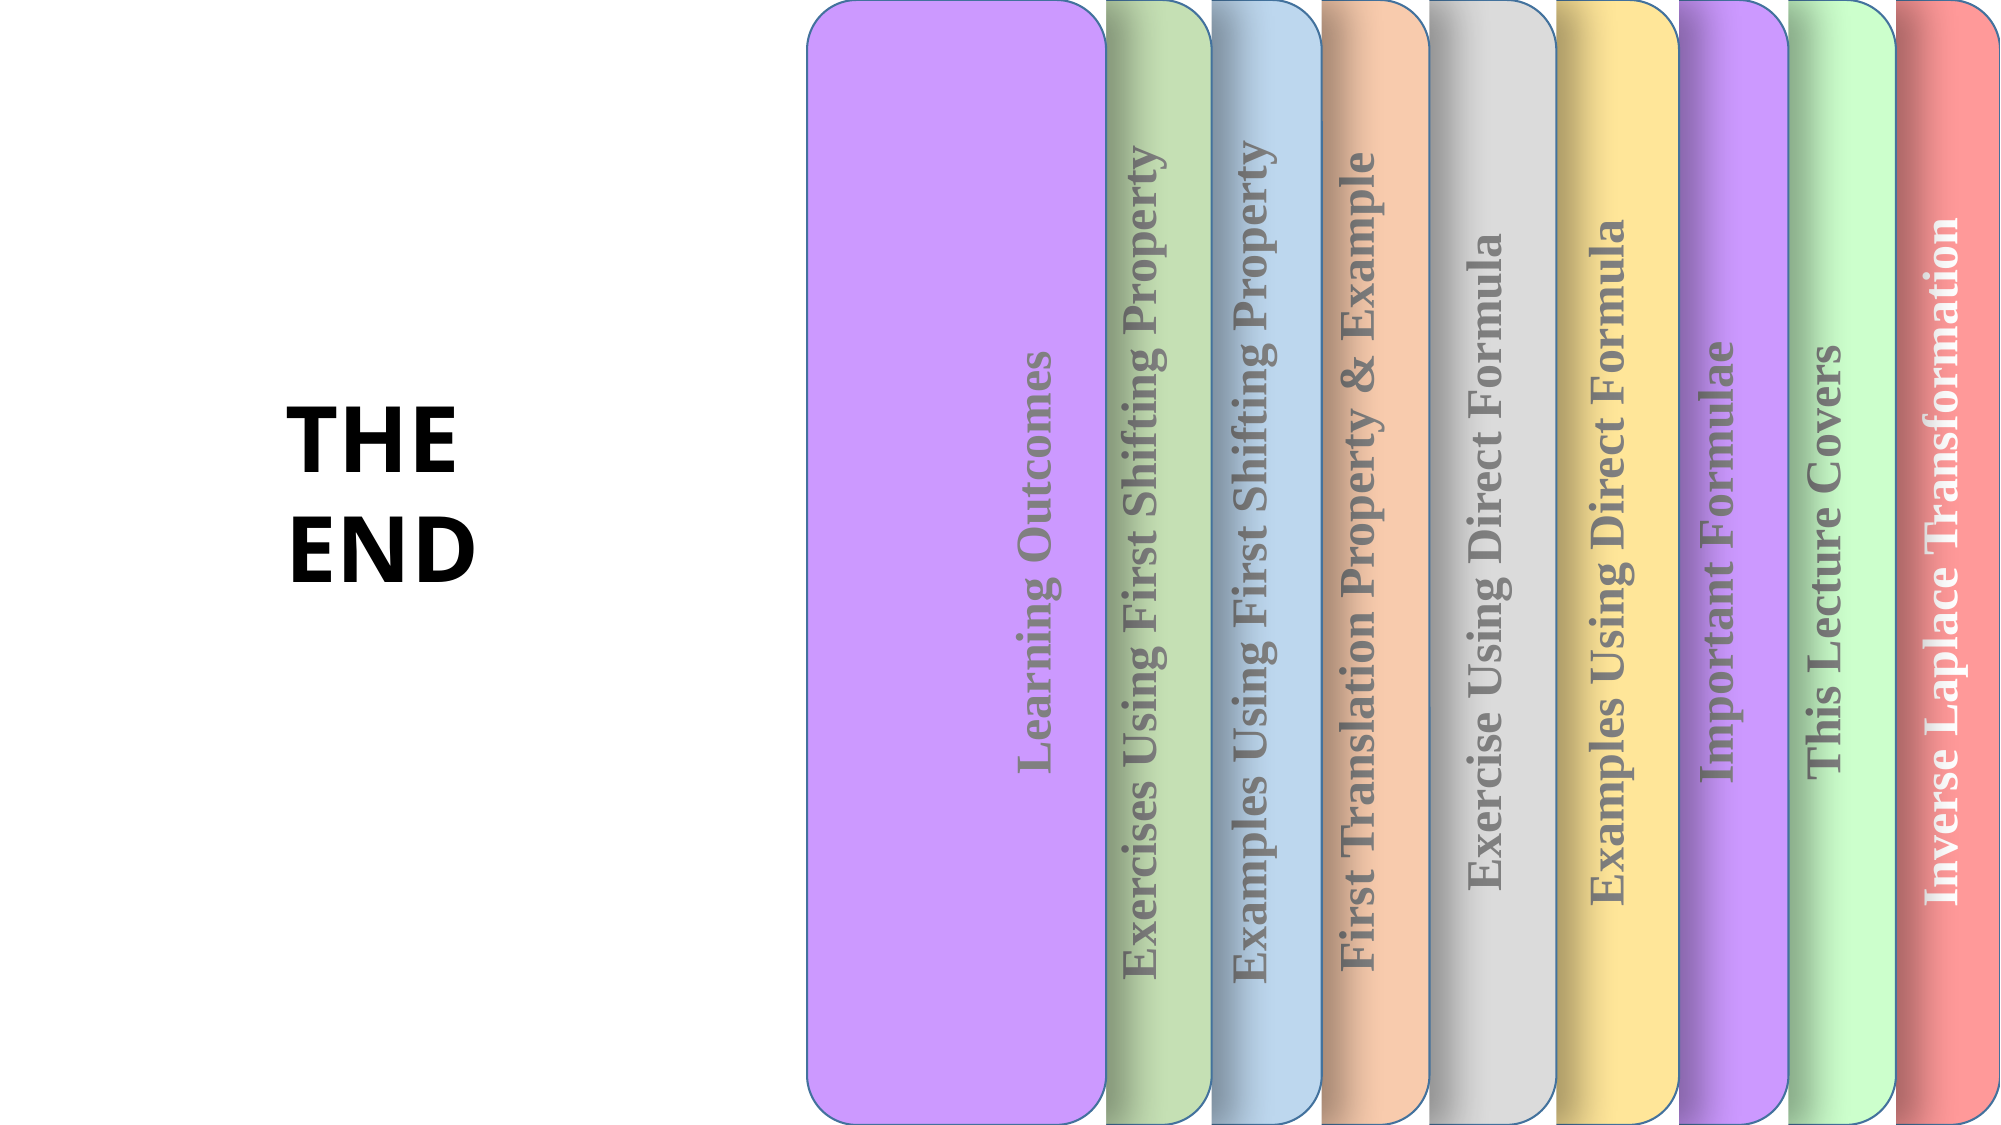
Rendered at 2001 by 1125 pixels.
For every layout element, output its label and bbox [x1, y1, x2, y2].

text_box [1680, 0, 1789, 1125]
text_box [1896, 0, 2000, 1125]
text_box [1557, 0, 1680, 1125]
text_box [1212, 0, 1322, 1125]
text_box [1322, 0, 1430, 1125]
text_box [1107, 0, 1212, 1125]
text_box [1789, 0, 1896, 1125]
text_box [1430, 0, 1557, 1125]
text_box [0, 0, 1107, 1125]
